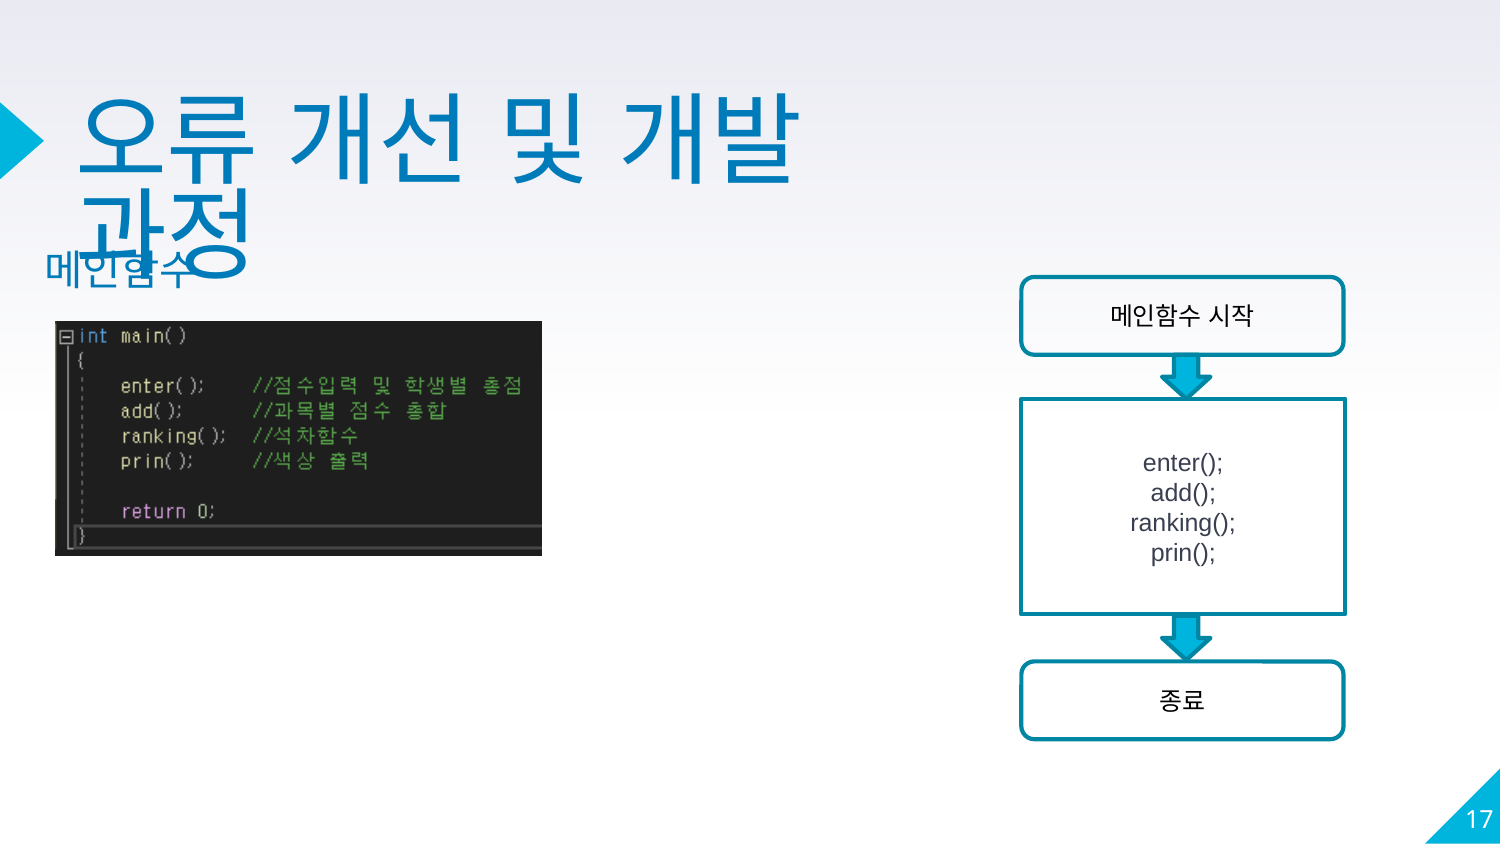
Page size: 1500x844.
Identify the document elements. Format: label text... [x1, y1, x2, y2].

picture [55, 320, 542, 556]
text_box 메인함수 [44, 253, 970, 319]
slide_number 17 [1418, 760, 1494, 838]
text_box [1021, 276, 1346, 740]
title 오류 개선 및 개발 과정 [75, 99, 1001, 277]
